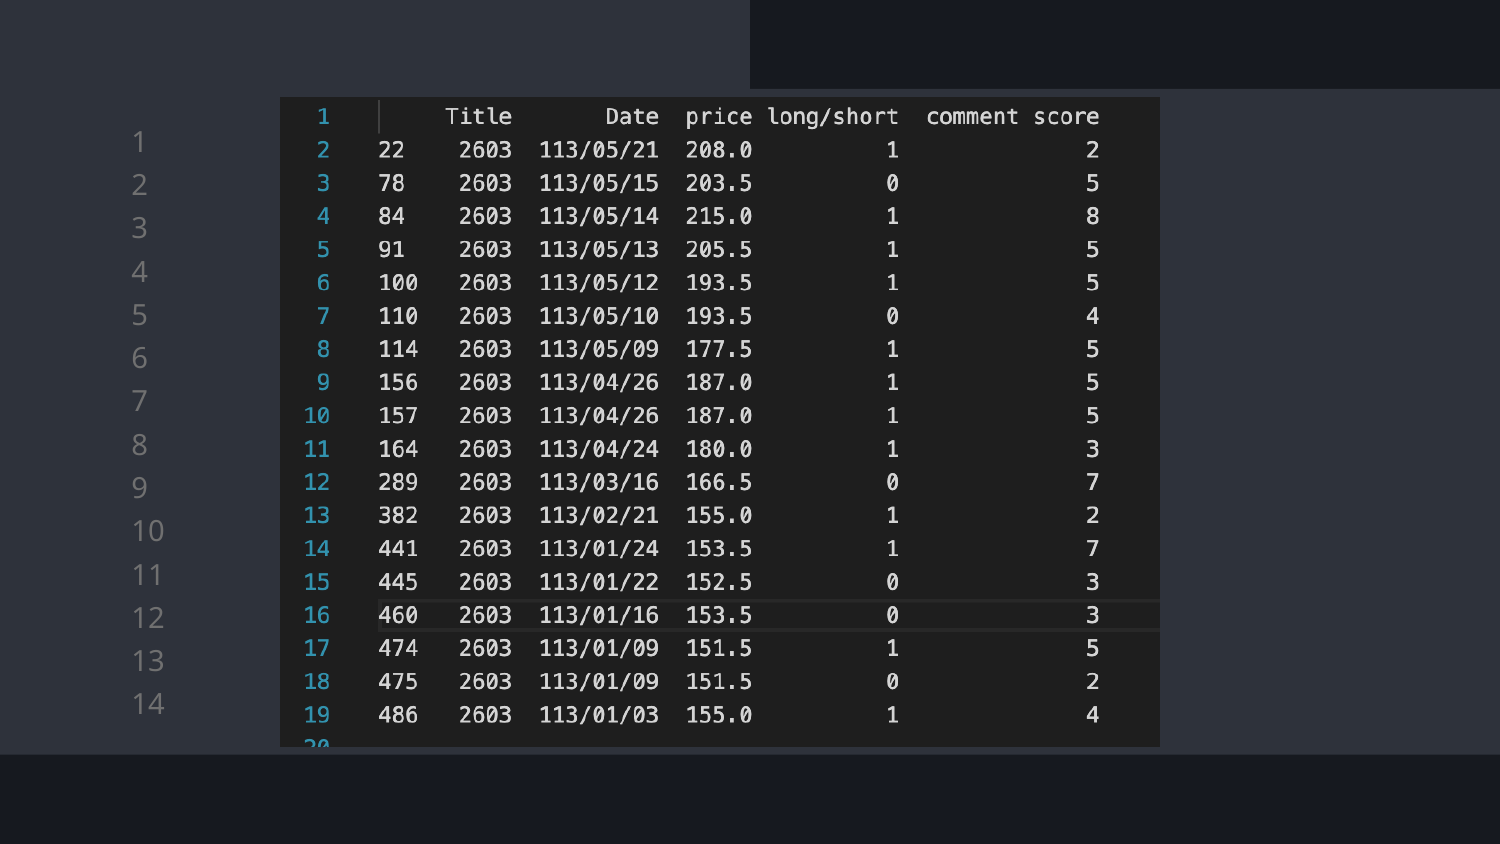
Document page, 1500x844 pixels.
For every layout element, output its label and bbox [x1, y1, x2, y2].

picture [280, 96, 1160, 747]
